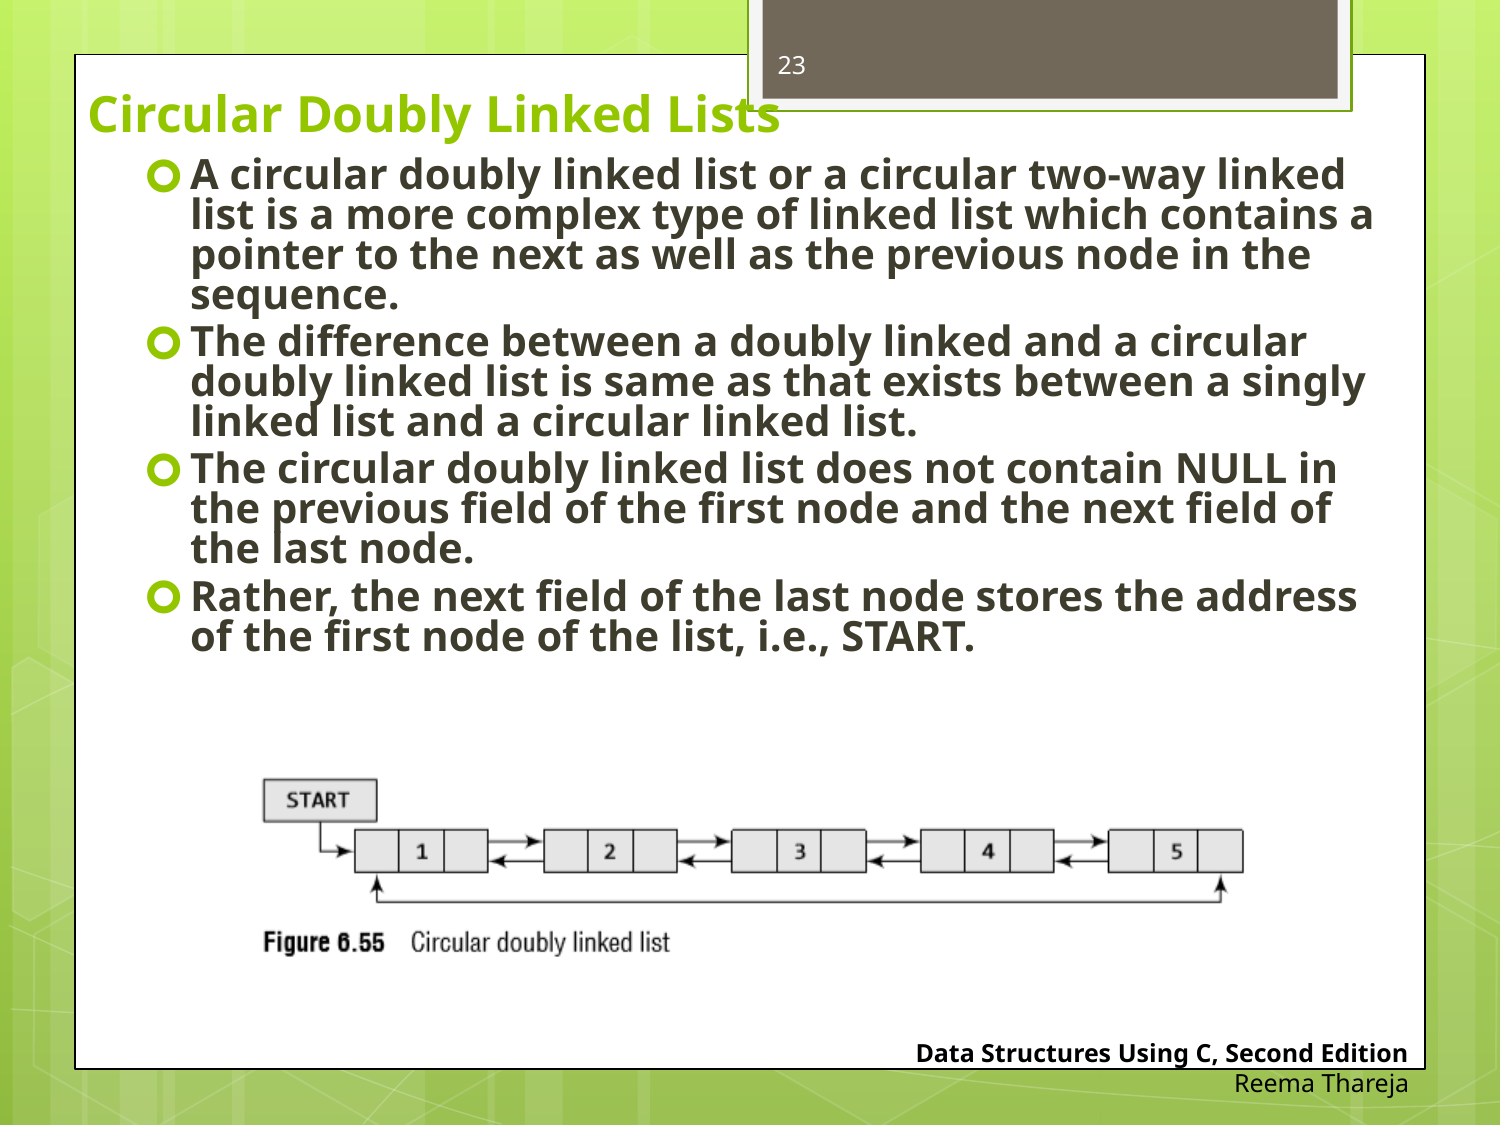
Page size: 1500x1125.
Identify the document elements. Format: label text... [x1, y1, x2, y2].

picture [245, 765, 1280, 971]
title Circular Doubly Linked Lists [72, 37, 1225, 150]
footer Data Structures Using C, Second Edition Reema Thareja [849, 1037, 1425, 1098]
list A circular doubly linked list or a circular two-way linked list is a more complex type of linked list which contains a pointer to the next as well as the previous node in the sequence. The difference between a doubly linked and a circular doubly linked list is same as that exists between a singly linked list and a circular linked list. The circular doubly linked list does not contain NULL in the previous field of the first node and the next field of the last node. Rather, the next field of the last node stores the address of the first node of the list, i.e., START. [118, 149, 1407, 711]
slide_number 23 [762, 36, 982, 97]
